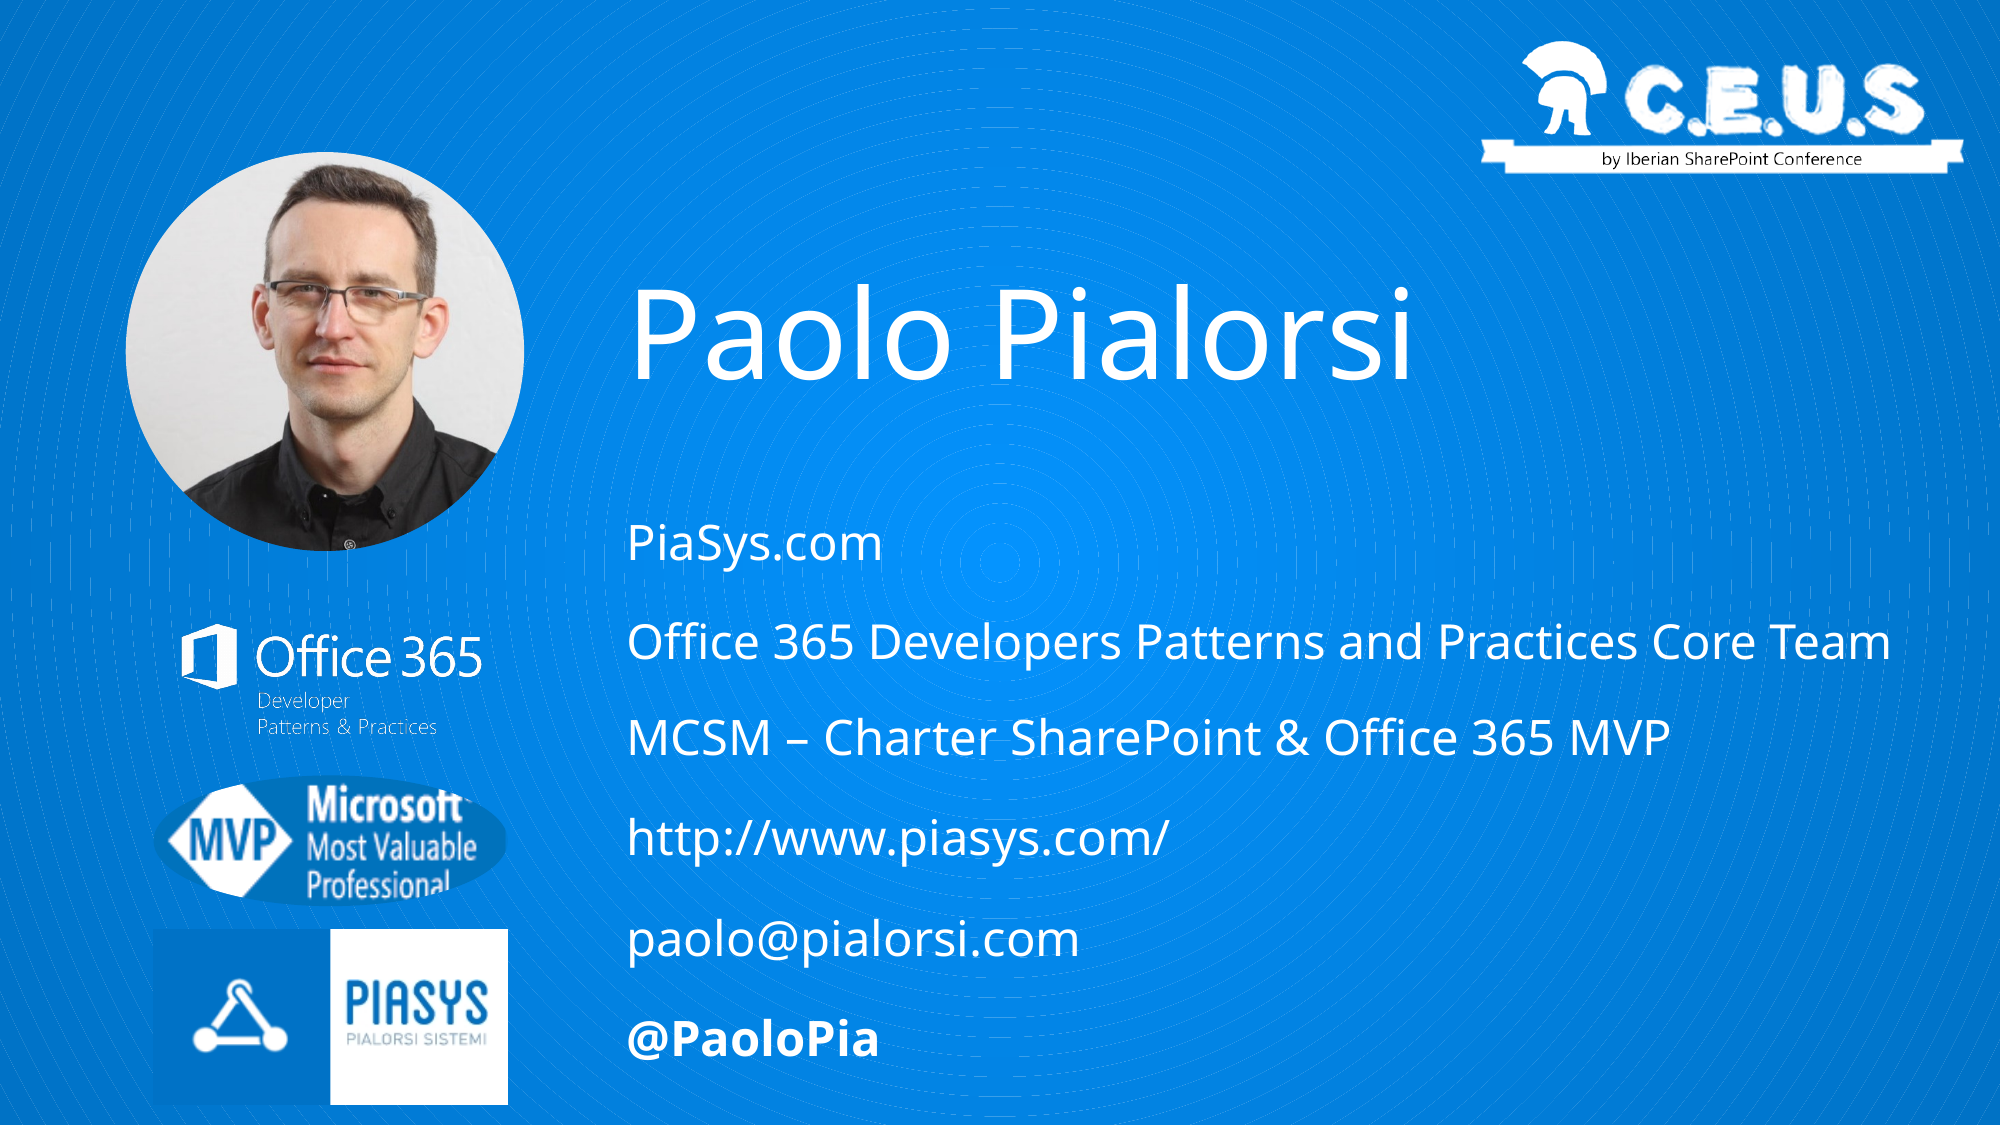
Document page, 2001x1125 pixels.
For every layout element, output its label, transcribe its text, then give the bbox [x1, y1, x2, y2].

picture [1464, 23, 1975, 194]
list MCSM – Charter SharePoint & Office 365 MVP [611, 705, 1928, 774]
list PiaSys.com [611, 510, 1928, 579]
list Office 365 Developers Patterns and Practices Core Team [611, 610, 1928, 679]
list @PaoloPia [611, 1007, 1928, 1076]
list http://www.piasys.com/ [611, 805, 1928, 874]
list paolo@pialorsi.com [611, 906, 1928, 975]
title Paolo Pialorsi [611, 200, 1928, 478]
picture [153, 775, 508, 907]
picture [153, 595, 508, 752]
picture [125, 152, 525, 552]
picture [153, 929, 508, 1105]
